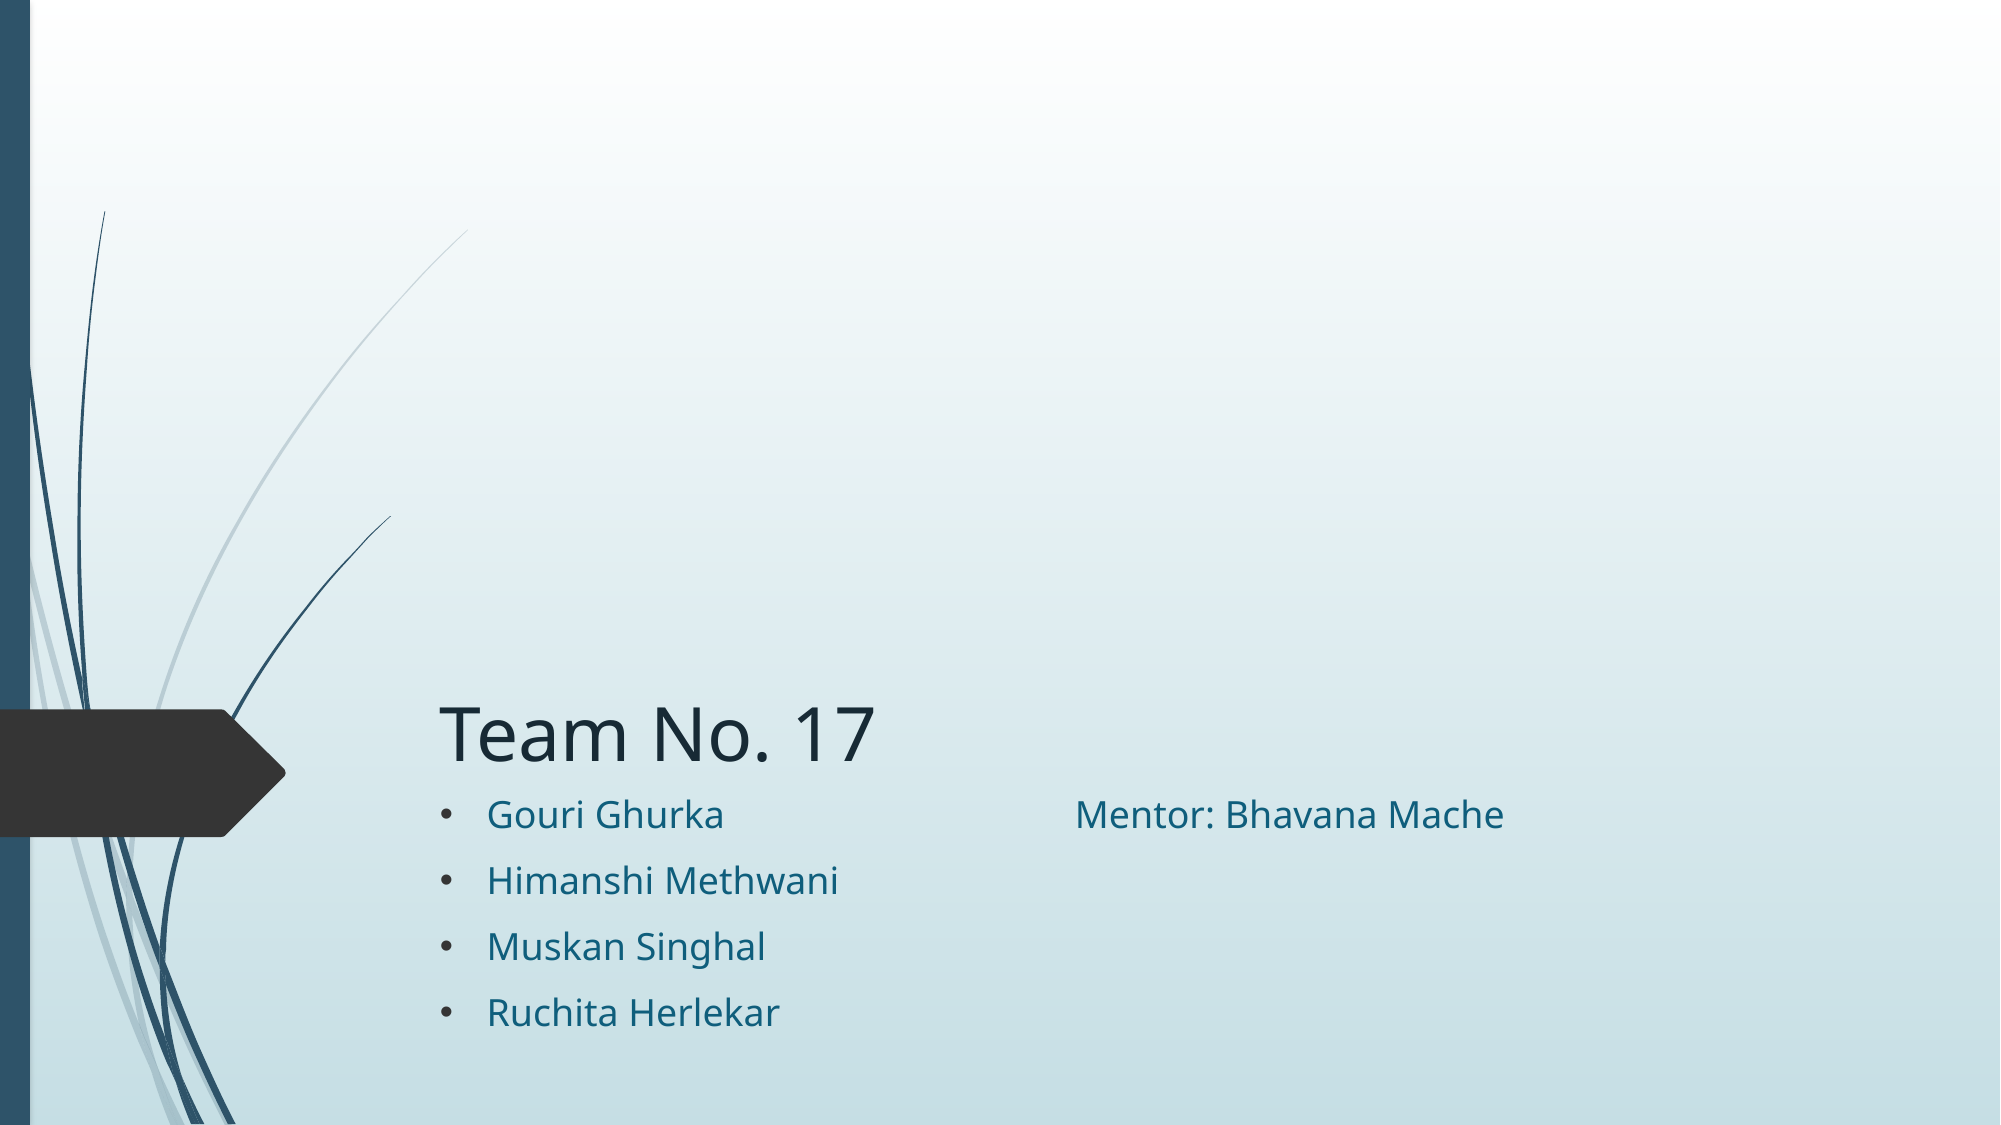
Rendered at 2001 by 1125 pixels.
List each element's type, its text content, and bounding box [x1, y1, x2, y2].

subtitle Gouri Ghurka Mentor: Bhavana Mache Himanshi Methwani Muskan Singhal Ruchita Herlekar [424, 783, 1888, 1079]
title Team No. 17 [424, 412, 1888, 783]
